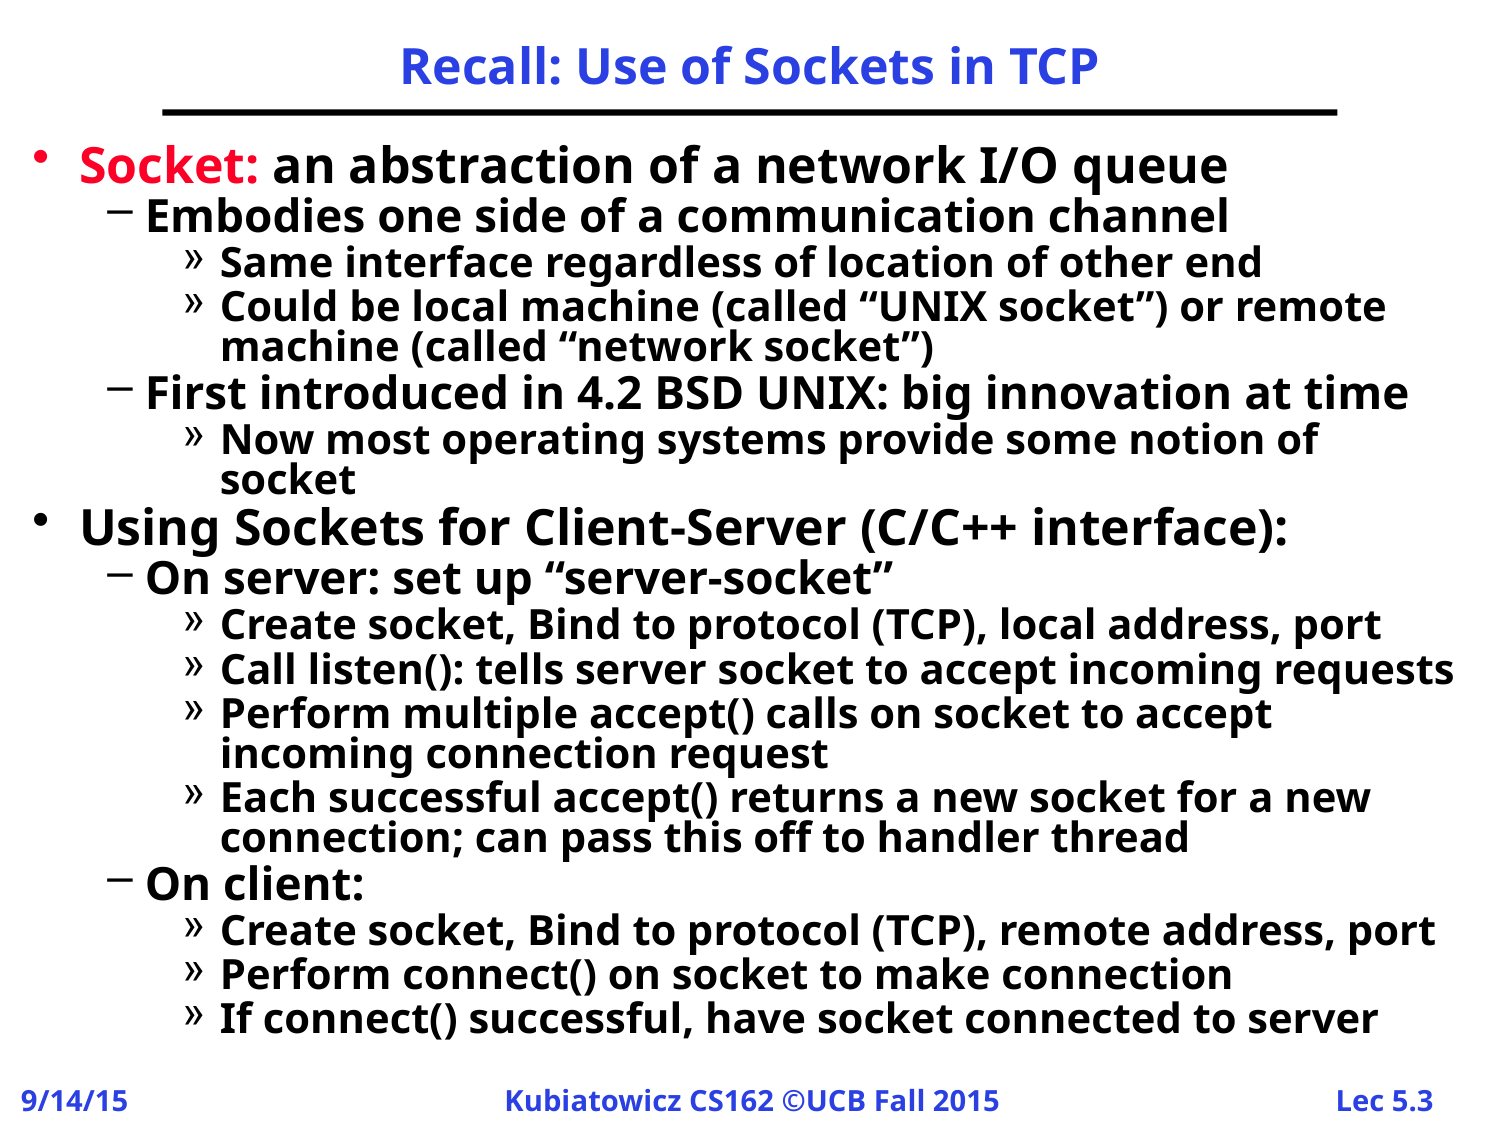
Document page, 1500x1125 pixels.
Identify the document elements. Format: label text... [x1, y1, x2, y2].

title Recall: Use of Sockets in TCP [162, 24, 1338, 113]
list Socket: an abstraction of a network I/O queue Embodies one side of a communication channel Same interface regardless of location of other end Could be local machine (called “UNIX socket”) or remote machine (called “network socket”) First introduced in 4.2 BSD UNIX: big innovation at time Now most operating systems provide some notion of socket Using Sockets for Client-Server (C/C++ interface): On server: set up “server-socket” Create socket, Bind to protocol (TCP), local address, port Call listen(): tells server socket to accept incoming requests Perform multiple accept() calls on socket to accept incoming connection request Each successful accept() returns a new socket for a new connection; can pass this off to handler thread On client: Create socket, Bind to protocol (TCP), remote address, port Perform connect() on socket to make connection If connect() successful, have socket connected to server [17, 137, 1475, 1088]
